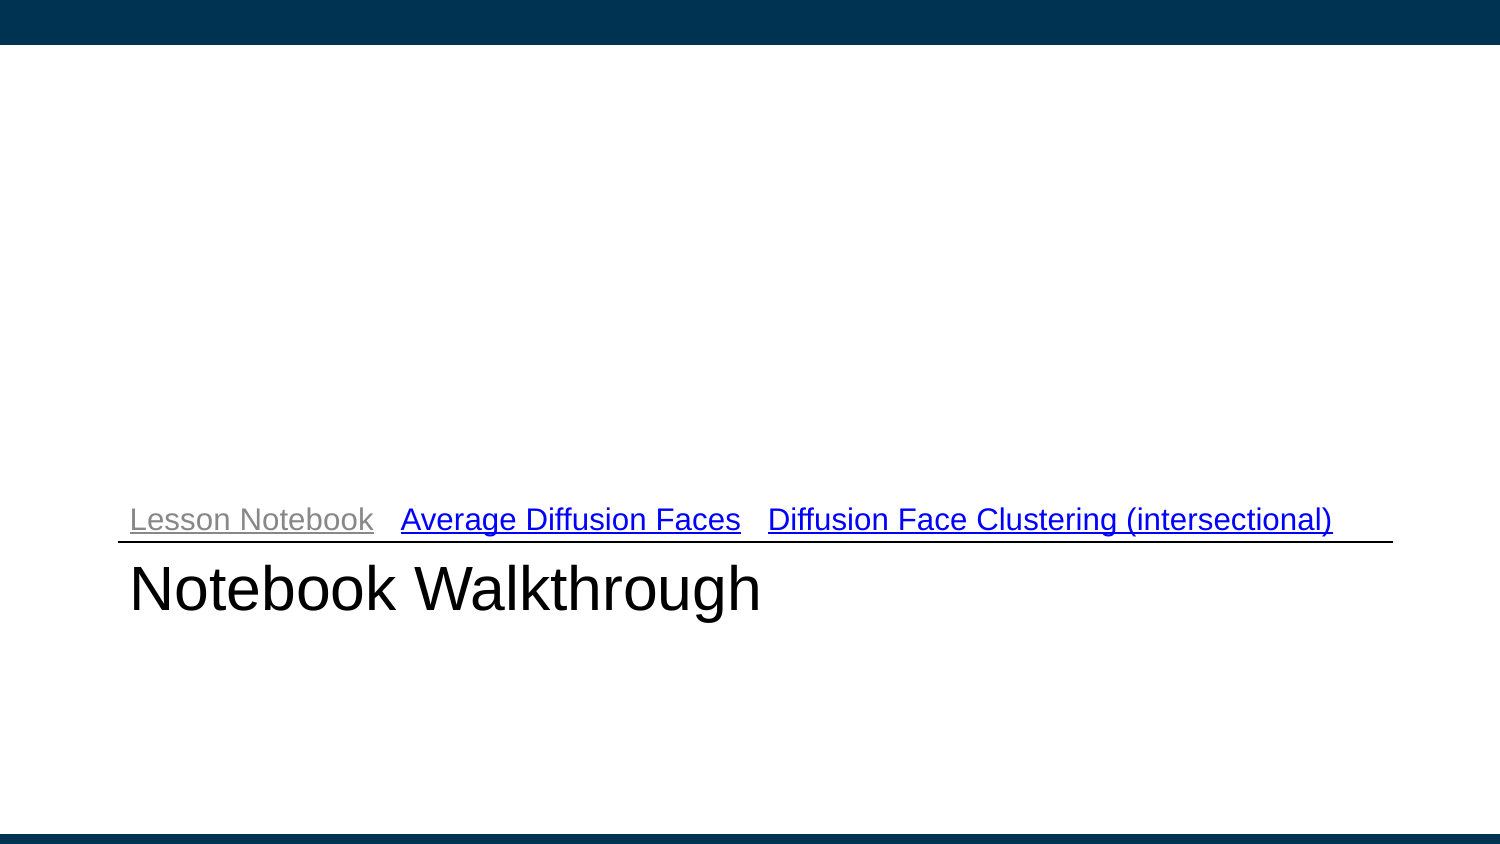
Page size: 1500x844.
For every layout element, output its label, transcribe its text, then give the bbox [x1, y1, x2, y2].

title Notebook Walkthrough [118, 543, 1394, 710]
list Lesson Notebook Average Diffusion Faces Diffusion Face Clustering (intersectional) [118, 357, 1394, 543]
